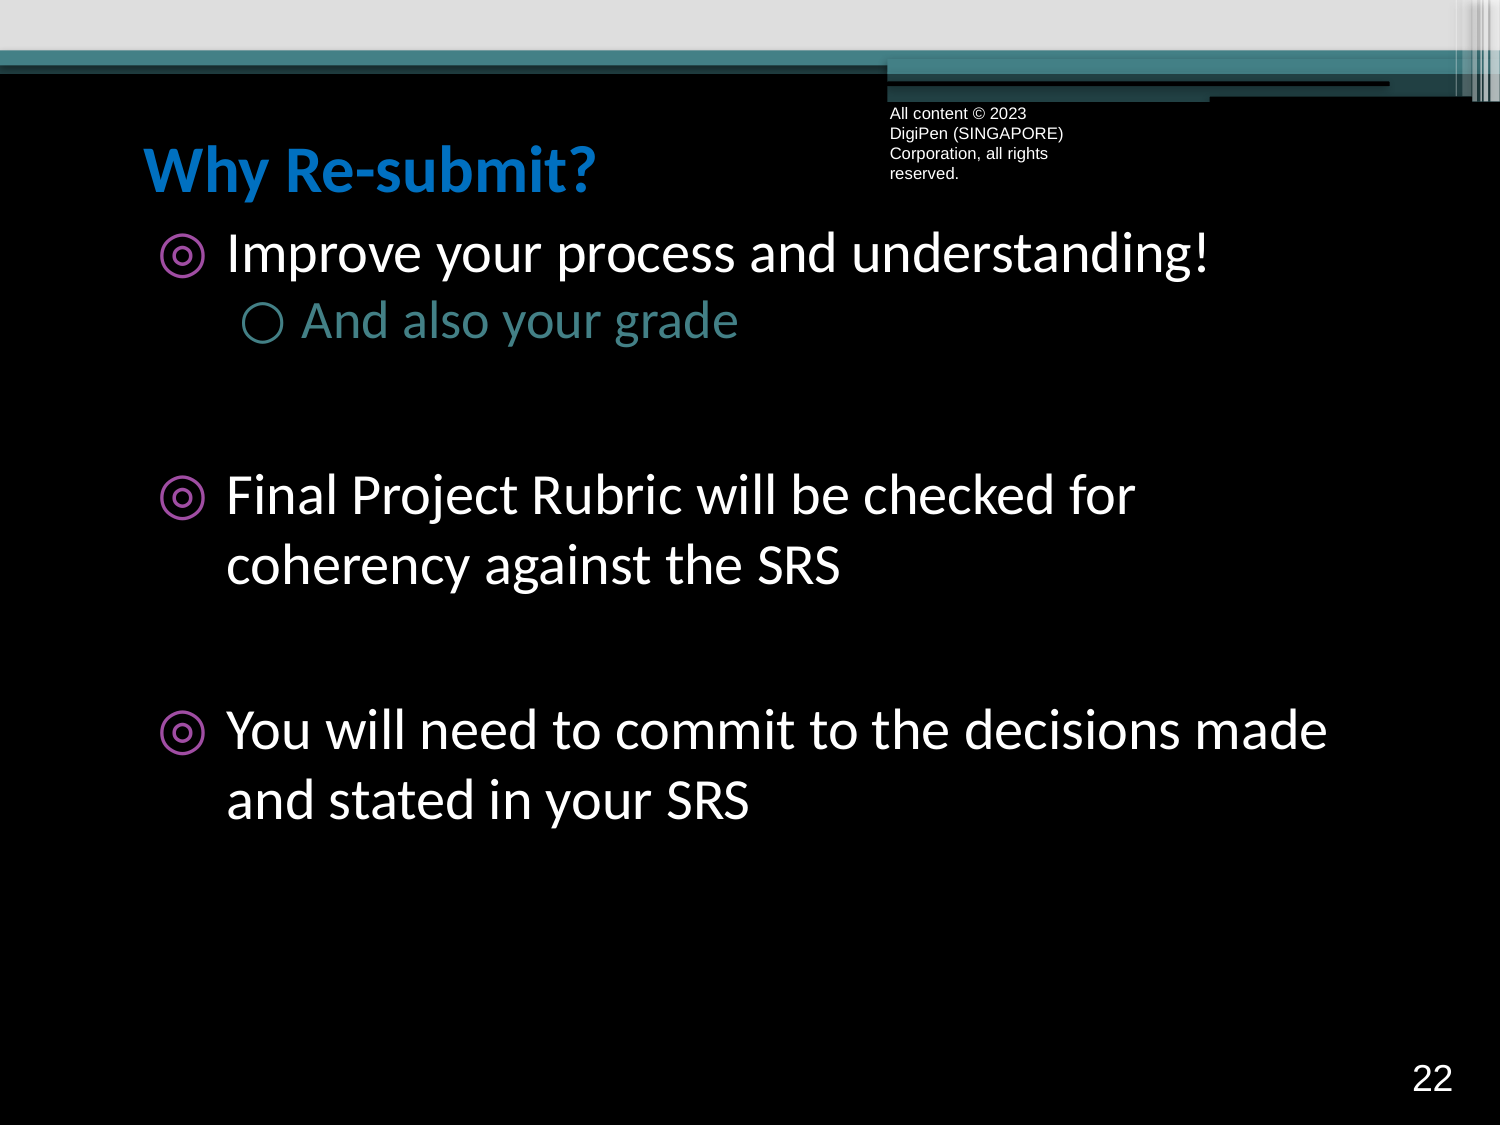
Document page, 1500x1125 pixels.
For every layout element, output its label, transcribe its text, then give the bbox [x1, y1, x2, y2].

title Why Re-submit? [128, 67, 1372, 222]
list Improve your process and understanding! And also your grade Final Project Rubric will be checked for coherency against the SRS You will need to commit to the decisions made and stated in your SRS [136, 199, 1379, 982]
slide_number 21 [1378, 1038, 1469, 1125]
text_box All content © 2023 DigiPen (SINGAPORE) Corporation, all rights reserved. [874, 95, 1093, 171]
